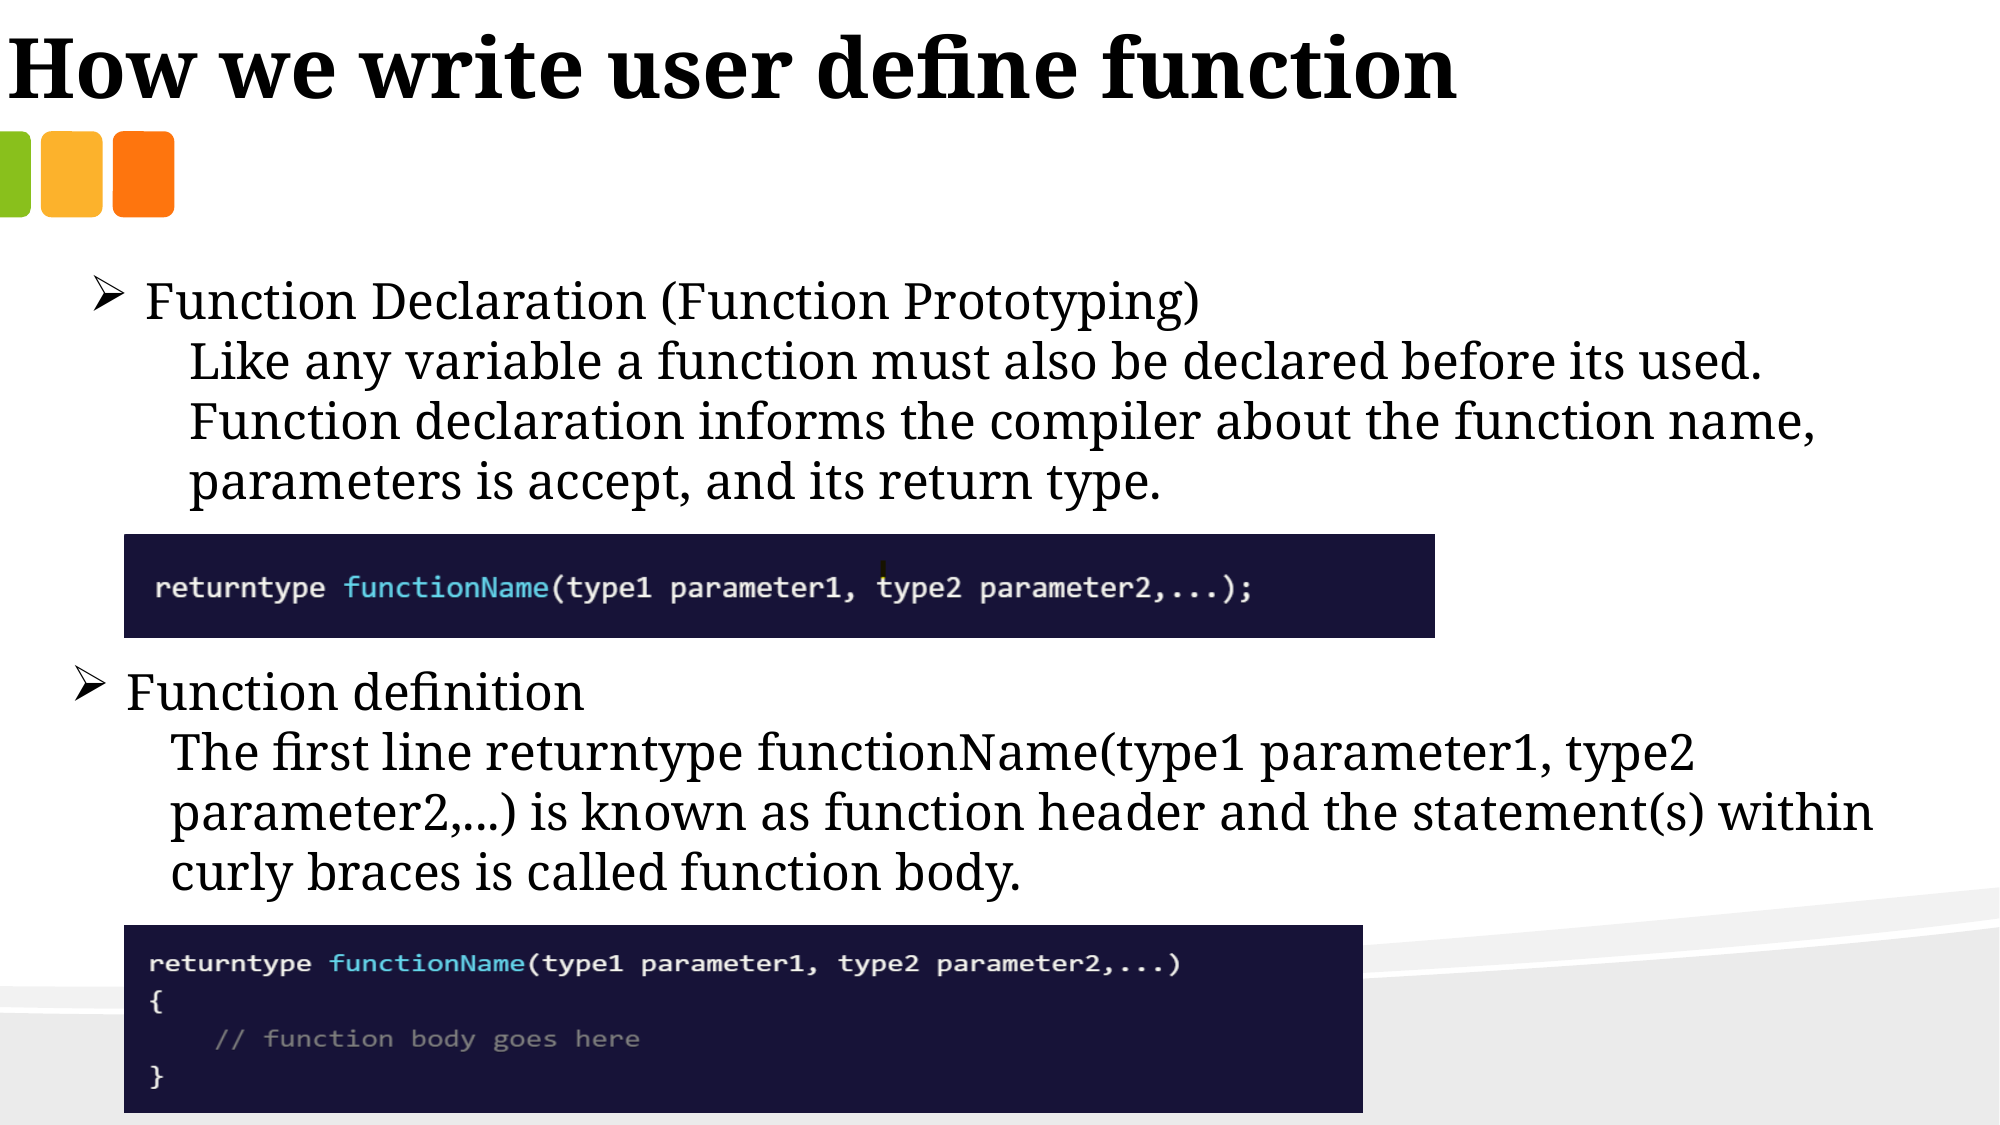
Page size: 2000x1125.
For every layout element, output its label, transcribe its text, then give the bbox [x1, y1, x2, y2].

text_box Function Declaration (Function Prototyping) Like any variable a function must also be declared before its used. Function declaration informs the compiler about the function name, parameters is accept, and its return type. [74, 262, 1963, 518]
text_box Function definition The first line returntype functionName(type1 parameter1, type2 parameter2,...) is known as function header and the statement(s) within curly braces is called function body. [55, 652, 1944, 908]
picture [124, 534, 1436, 638]
text_box [93, 518, 1906, 652]
text_box How we write user define function [0, 0, 1543, 126]
picture [124, 925, 1363, 1113]
